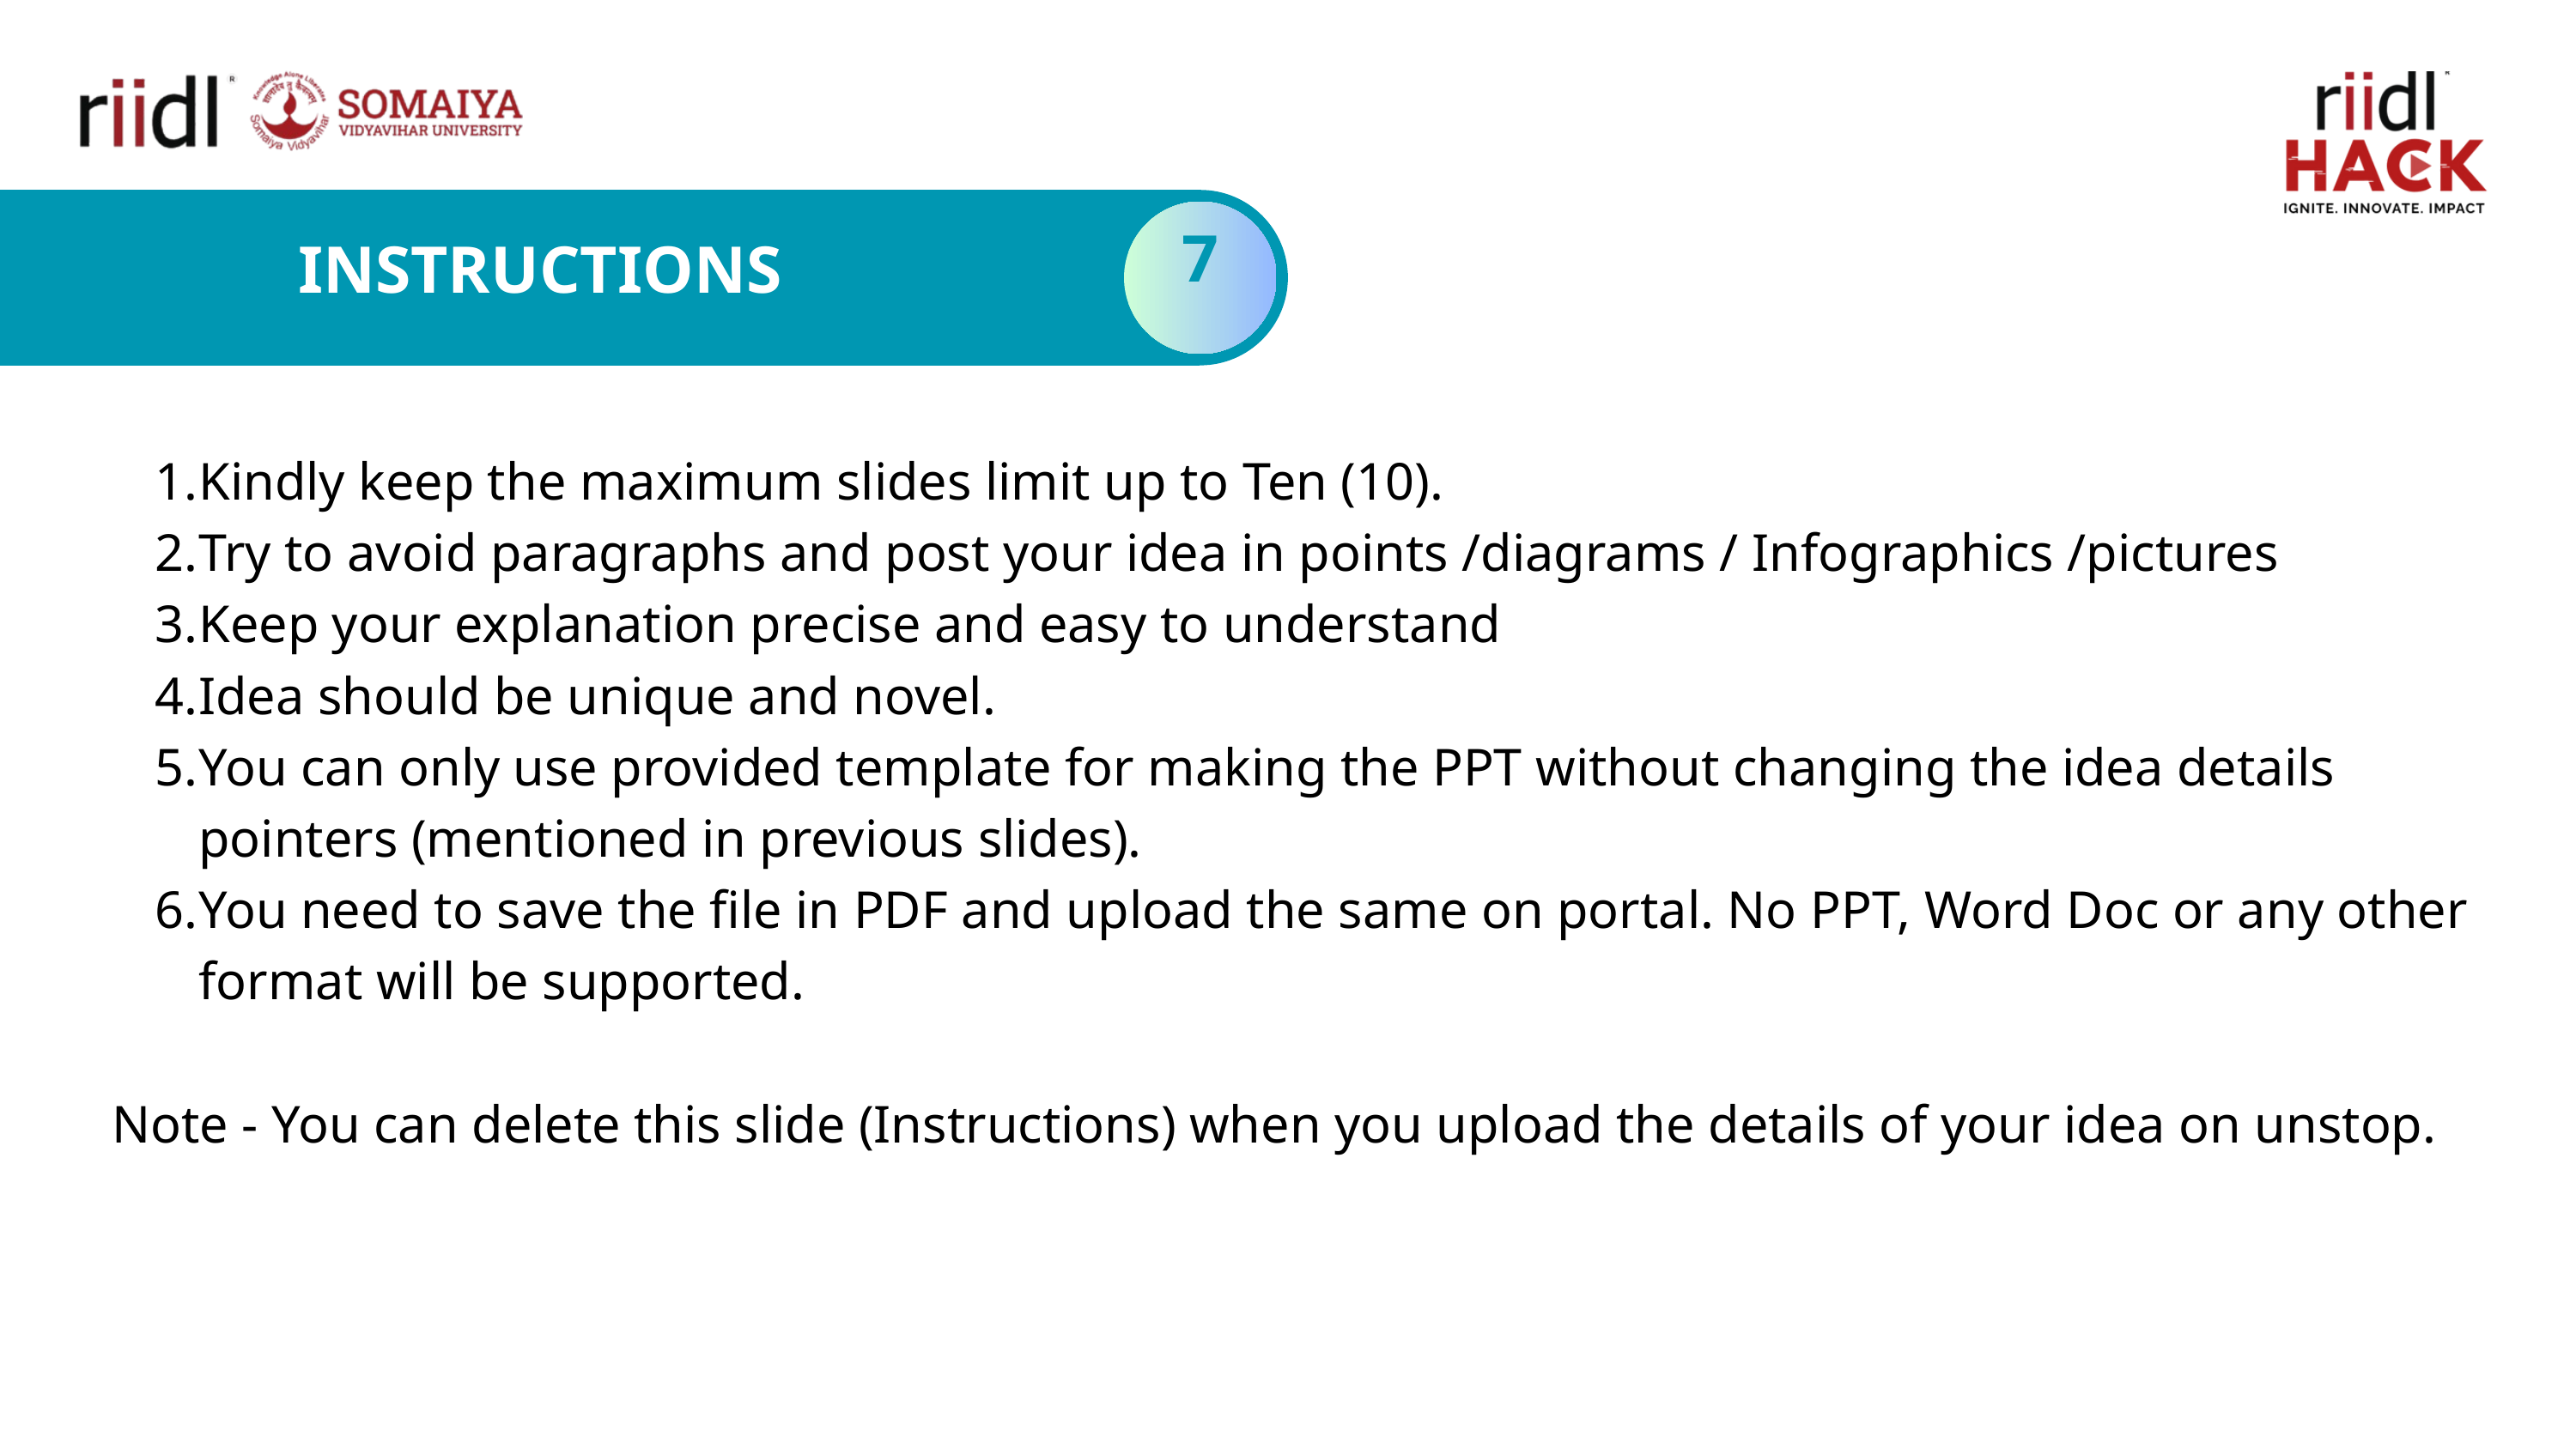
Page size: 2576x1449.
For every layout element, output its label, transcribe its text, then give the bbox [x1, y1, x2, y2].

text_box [0, 190, 1110, 366]
text_box [54, 0, 540, 188]
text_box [1112, 189, 1289, 366]
text_box Kindly keep the maximum slides limit up to Ten (10). Try to avoid paragraphs and post your idea in points /diagrams / Infographics /pictures Keep your explanation precise and easy to understand Idea should be unique and novel. You can only use provided template for making the PPT without changing the idea details pointers (mentioned in previous slides). You need to save the file in PDF and upload the same on portal. No PPT, Word Doc or any other format will be supported. Note - You can delete this slide (Instructions) when you upload the details of your idea on unstop. [112, 439, 2483, 1225]
text_box [2239, 71, 2530, 218]
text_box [1123, 201, 1277, 355]
